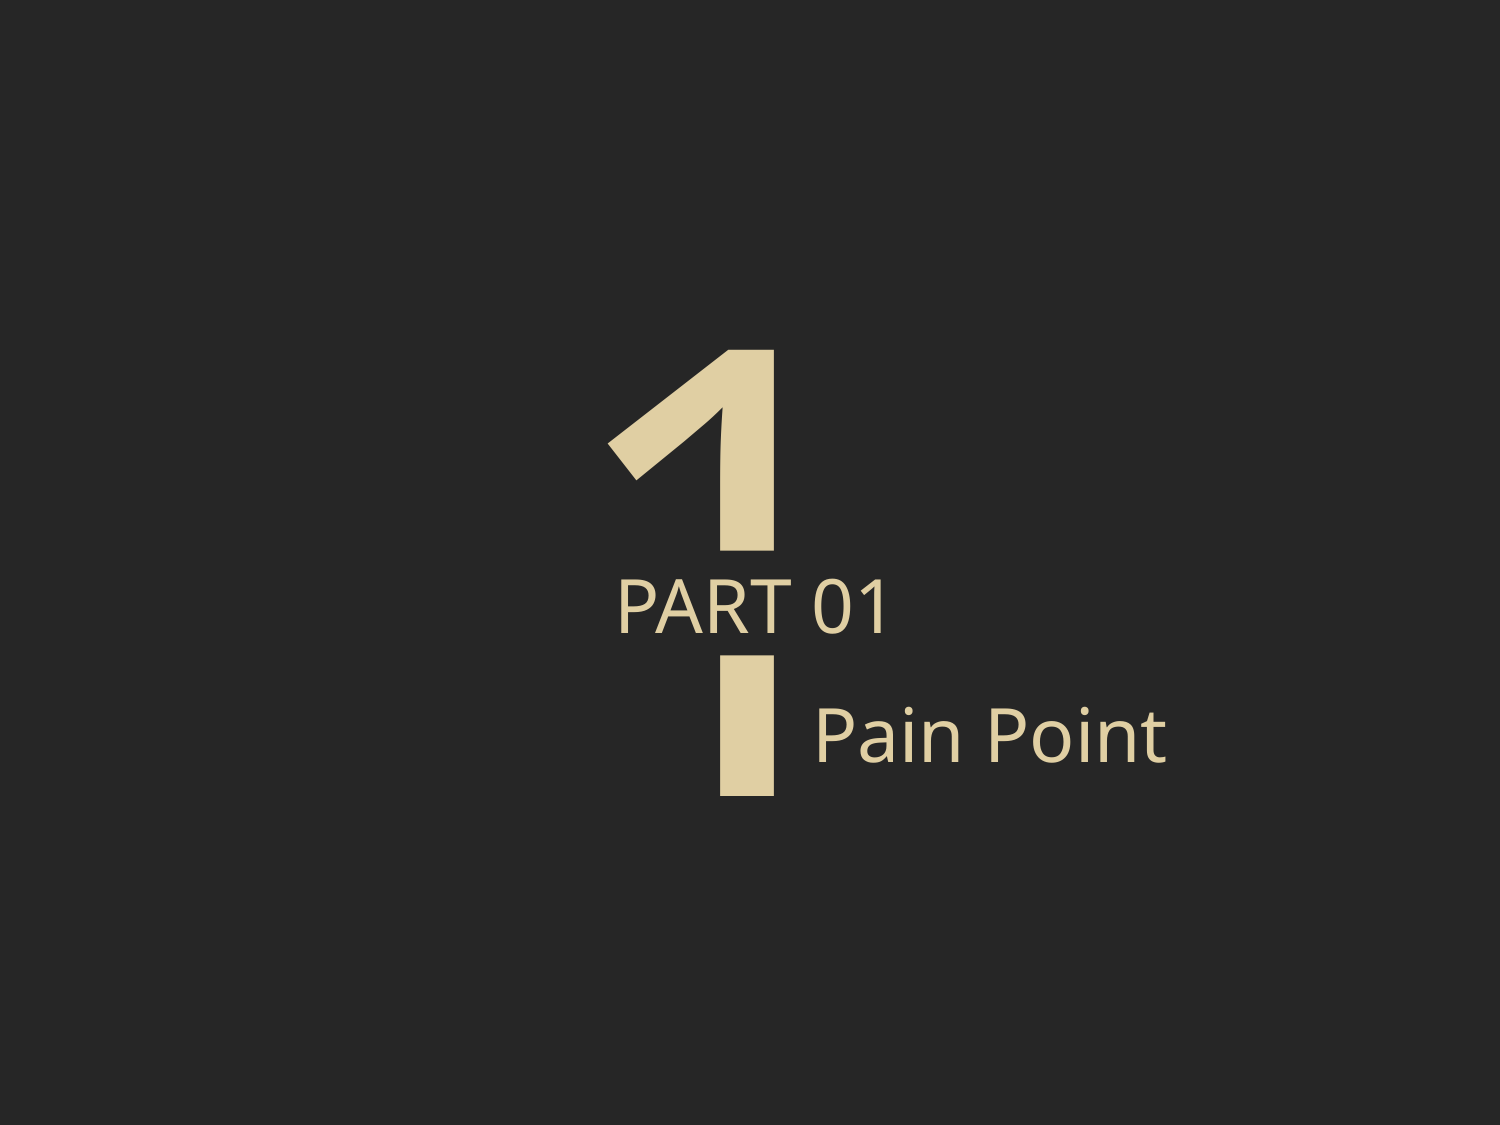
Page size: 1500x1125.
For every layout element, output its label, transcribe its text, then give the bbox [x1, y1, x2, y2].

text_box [538, 163, 926, 937]
text_box Pain Point [931, 680, 1407, 786]
